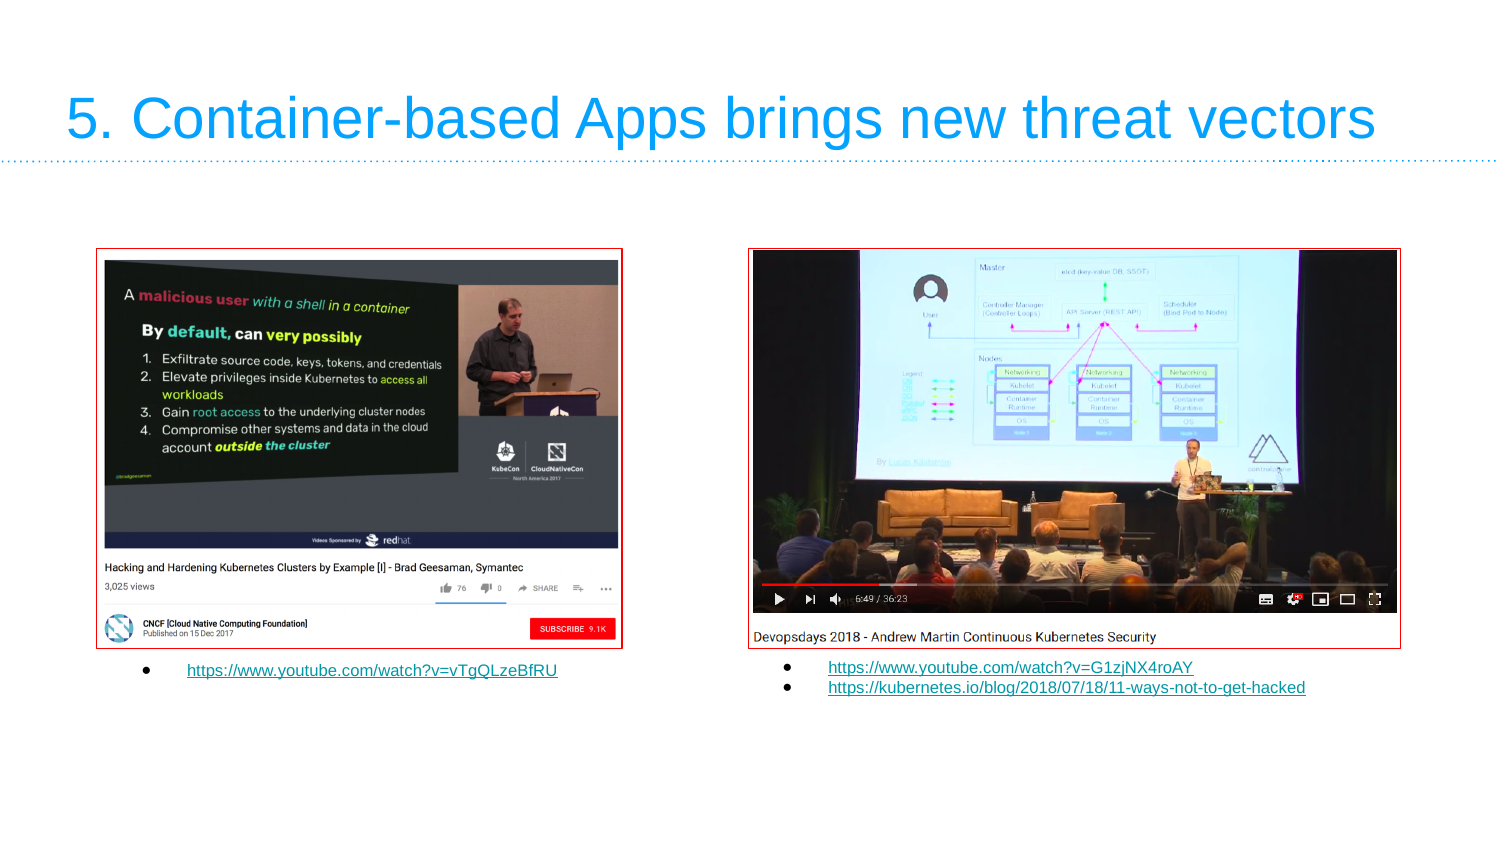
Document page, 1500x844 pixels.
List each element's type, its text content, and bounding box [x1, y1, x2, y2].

text_box https://www.youtube.com/watch?v=vTgQLzeBfRU [97, 663, 669, 696]
text_box https://www.youtube.com/watch?v=G1zjNX4roAY https://kubernetes.io/blog/2018/07/18/11-ways-not-to-get-hacked [738, 658, 1400, 716]
picture [96, 248, 622, 648]
picture [748, 248, 1401, 648]
title 5. Container-based Apps brings new threat vectors [51, 72, 1449, 167]
